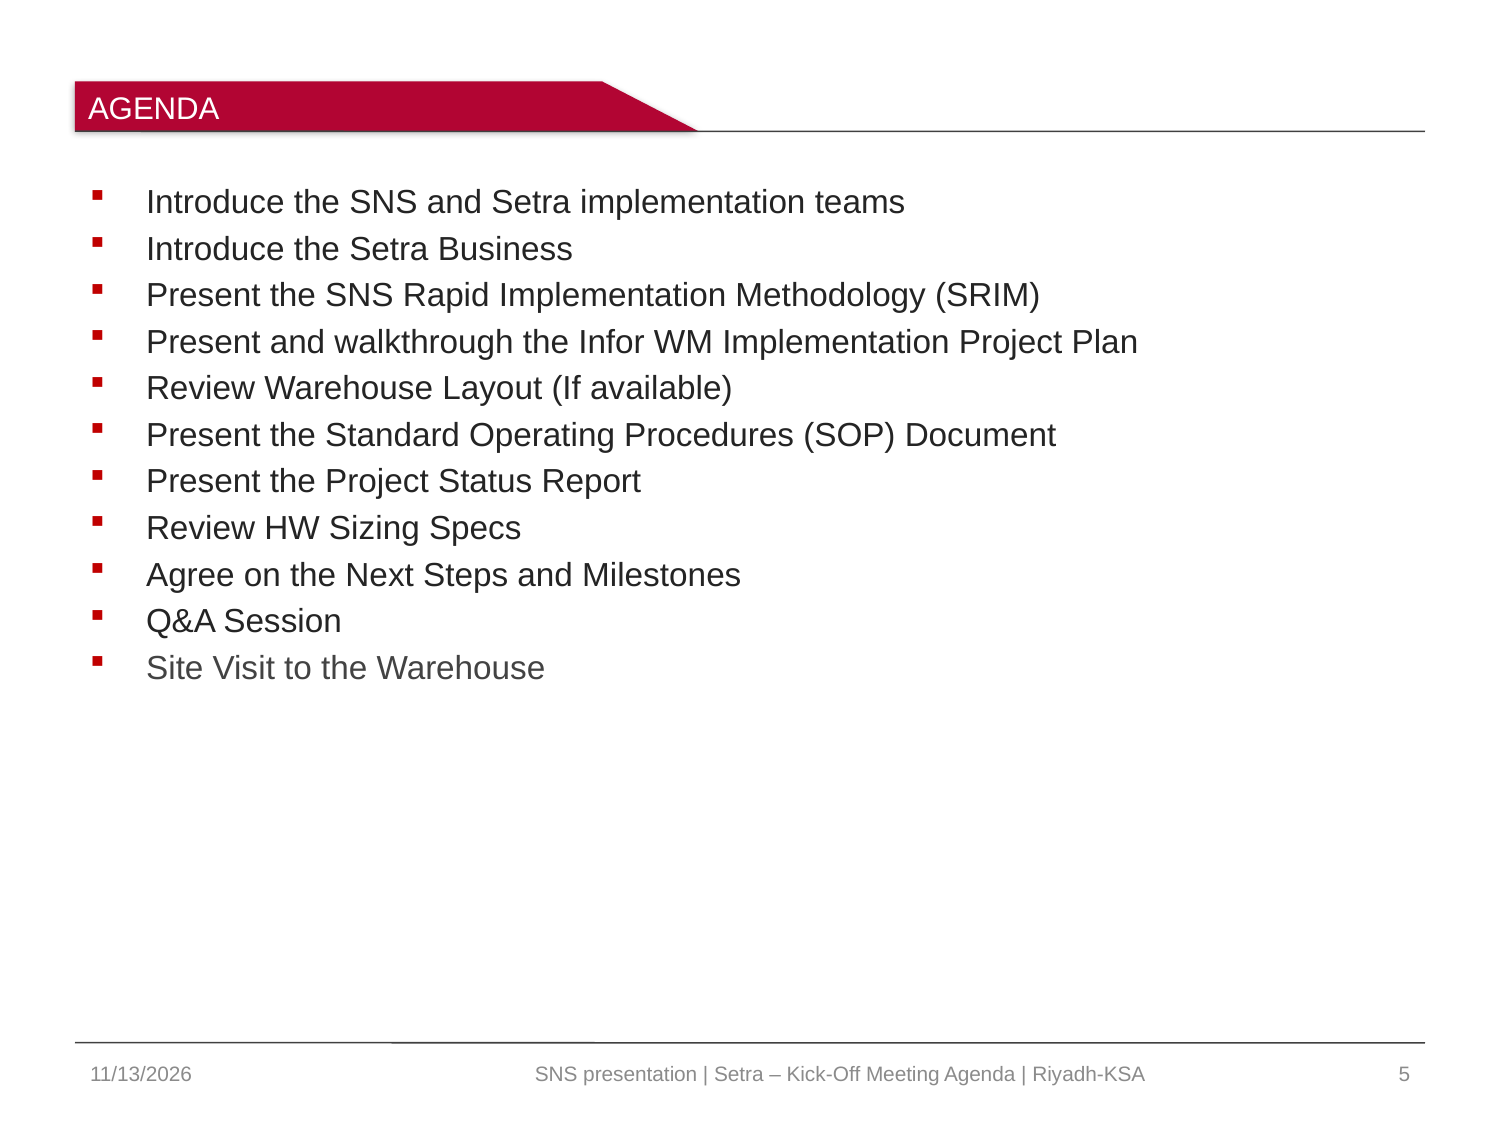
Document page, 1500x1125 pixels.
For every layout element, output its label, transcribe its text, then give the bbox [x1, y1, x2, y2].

list AGENDA [73, 81, 699, 132]
slide_number 5 [1074, 1042, 1425, 1103]
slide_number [75, 1042, 425, 1103]
footer SNS presentation | Setra – Kick-Off Meeting Agenda | Riyadh-KSA [512, 1042, 1074, 1103]
list Introduce the SNS and Setra implementation teams Introduce the Setra Business Present the SNS Rapid Implementation Methodology (SRIM) Present and walkthrough the Infor WM Implementation Project Plan Review Warehouse Layout (If available) Present the Standard Operating Procedures (SOP) Document Present the Project Status Report Review HW Sizing Specs Agree on the Next Steps and Milestones Q&A Session Site Visit to the Warehouse [75, 172, 1425, 1012]
